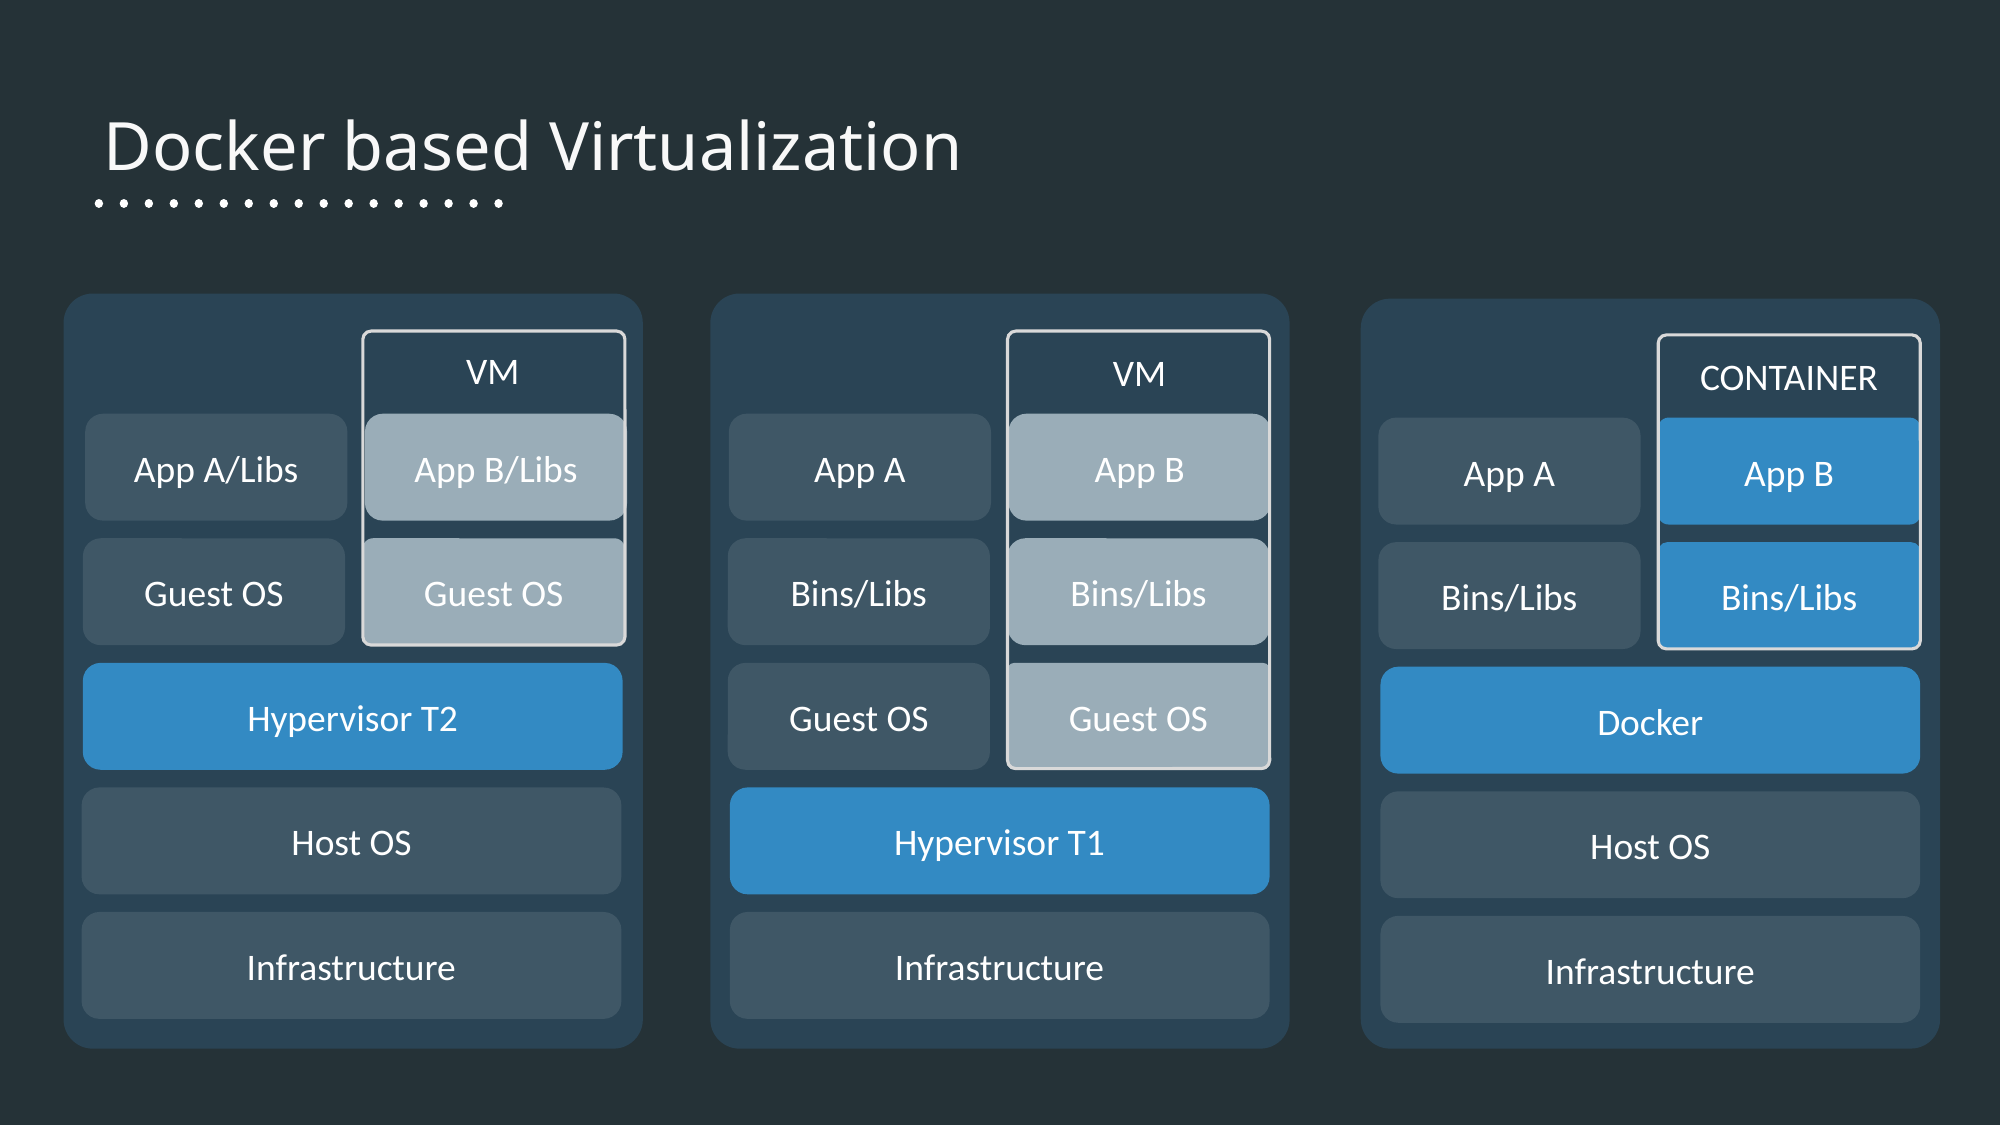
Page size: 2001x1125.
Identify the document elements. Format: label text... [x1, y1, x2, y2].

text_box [710, 293, 1290, 1049]
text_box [1658, 334, 1921, 650]
text_box Docker based Virtualization [99, 99, 969, 189]
text_box Host OS [1379, 790, 1922, 900]
text_box Infrastructure [1379, 914, 1922, 1024]
text_box [1359, 297, 1942, 1050]
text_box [1378, 417, 1641, 650]
text_box Docker [1379, 665, 1922, 775]
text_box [63, 293, 643, 1049]
